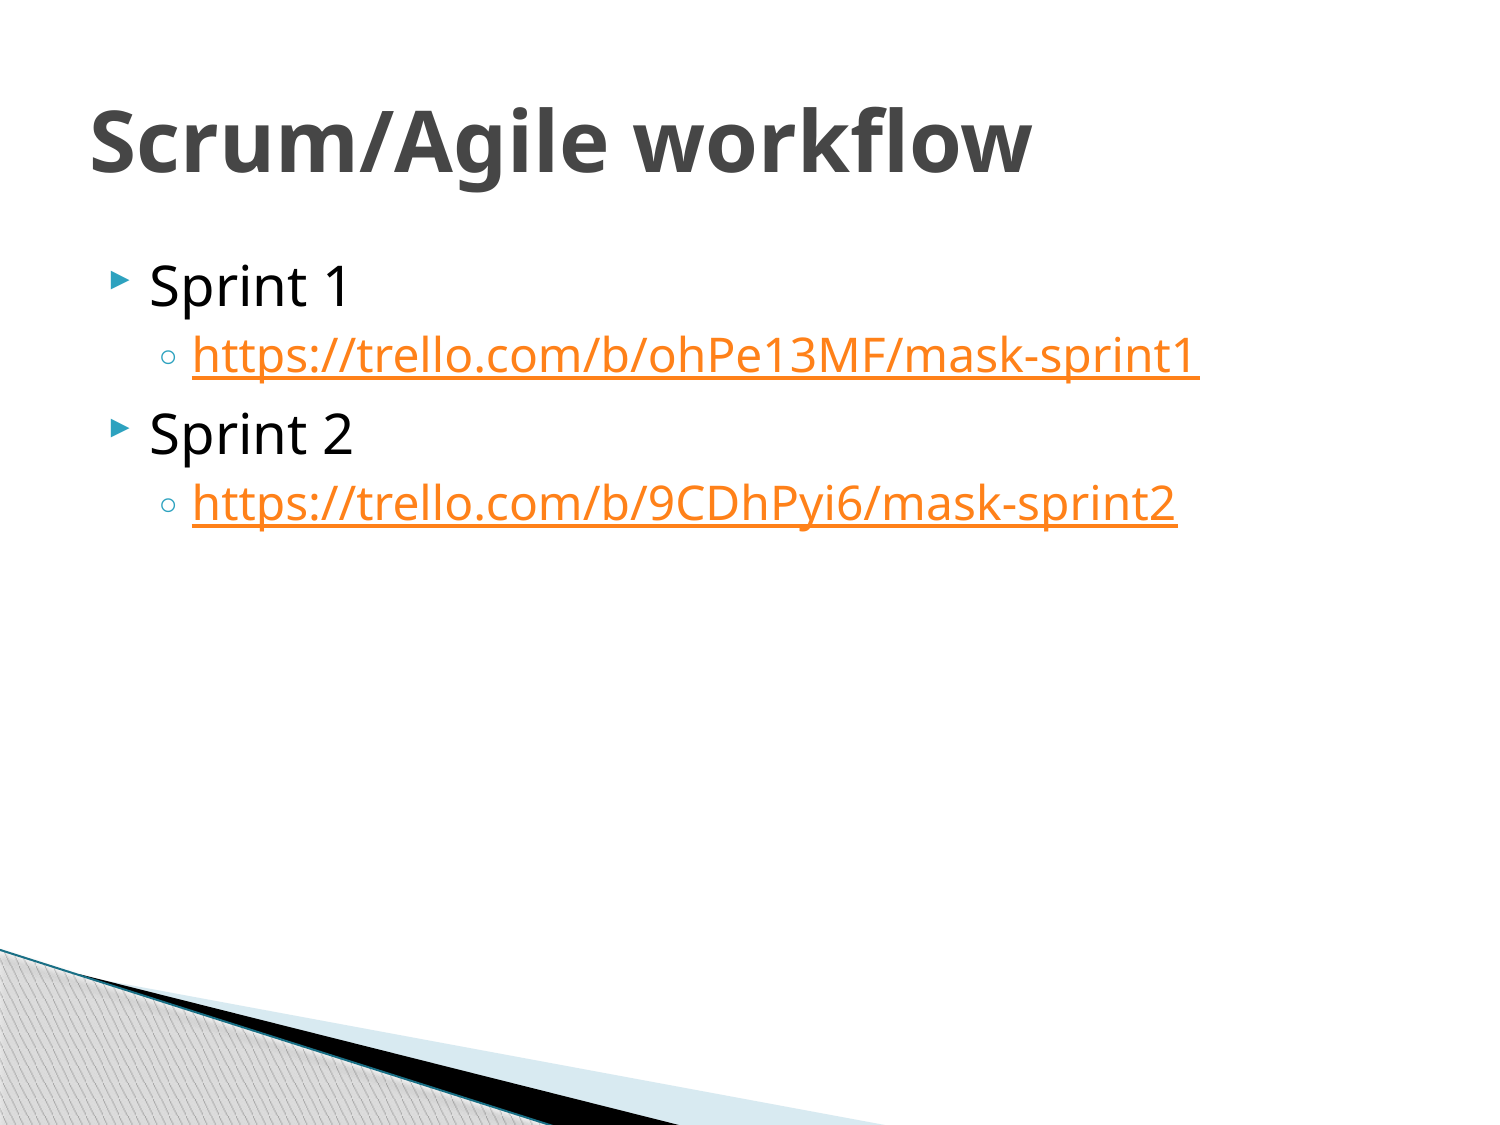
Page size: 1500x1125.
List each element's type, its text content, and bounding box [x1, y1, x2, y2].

title Scrum/Agile workflow [75, 45, 1425, 233]
list Sprint 1 https://trello.com/b/ohPe13MF/mask-sprint1 Sprint 2 https://trello.com/b/9CDhPyi6/mask-sprint2 [75, 243, 1425, 986]
